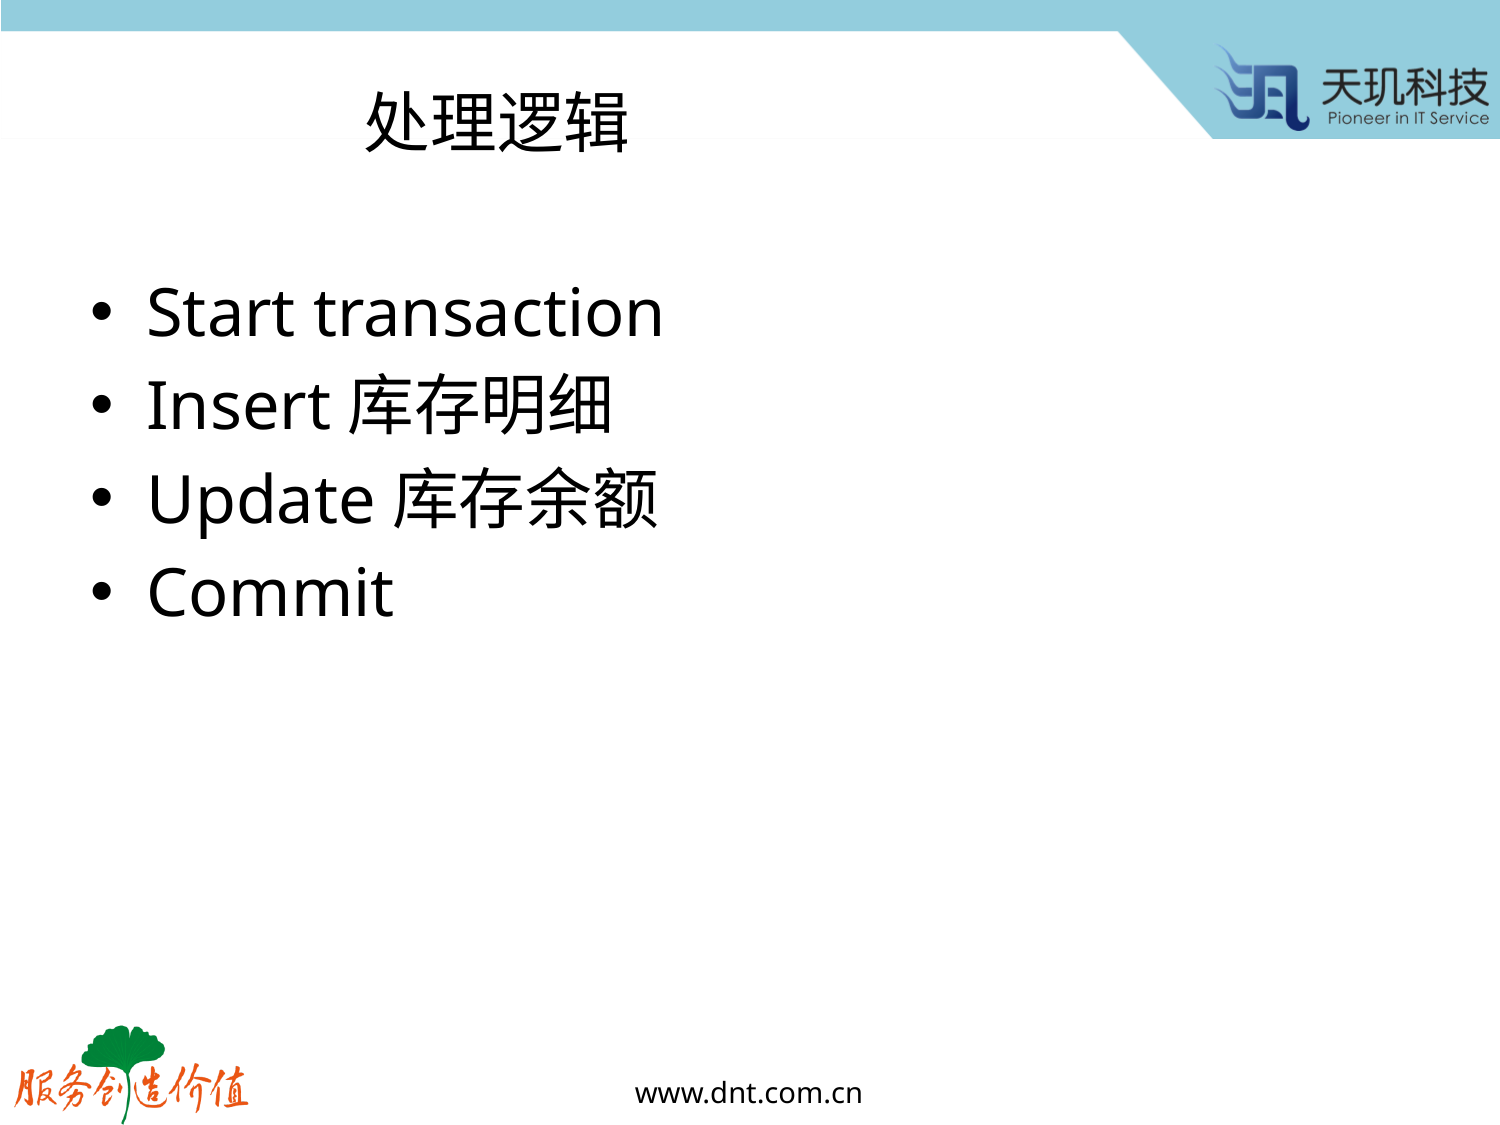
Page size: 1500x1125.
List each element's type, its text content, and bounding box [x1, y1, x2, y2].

title 处理逻辑 [0, 68, 994, 173]
picture [0, 1023, 254, 1125]
picture [0, 0, 1500, 140]
list Start transaction Insert库存明细 Update库存余额 Commit [75, 262, 1425, 1005]
